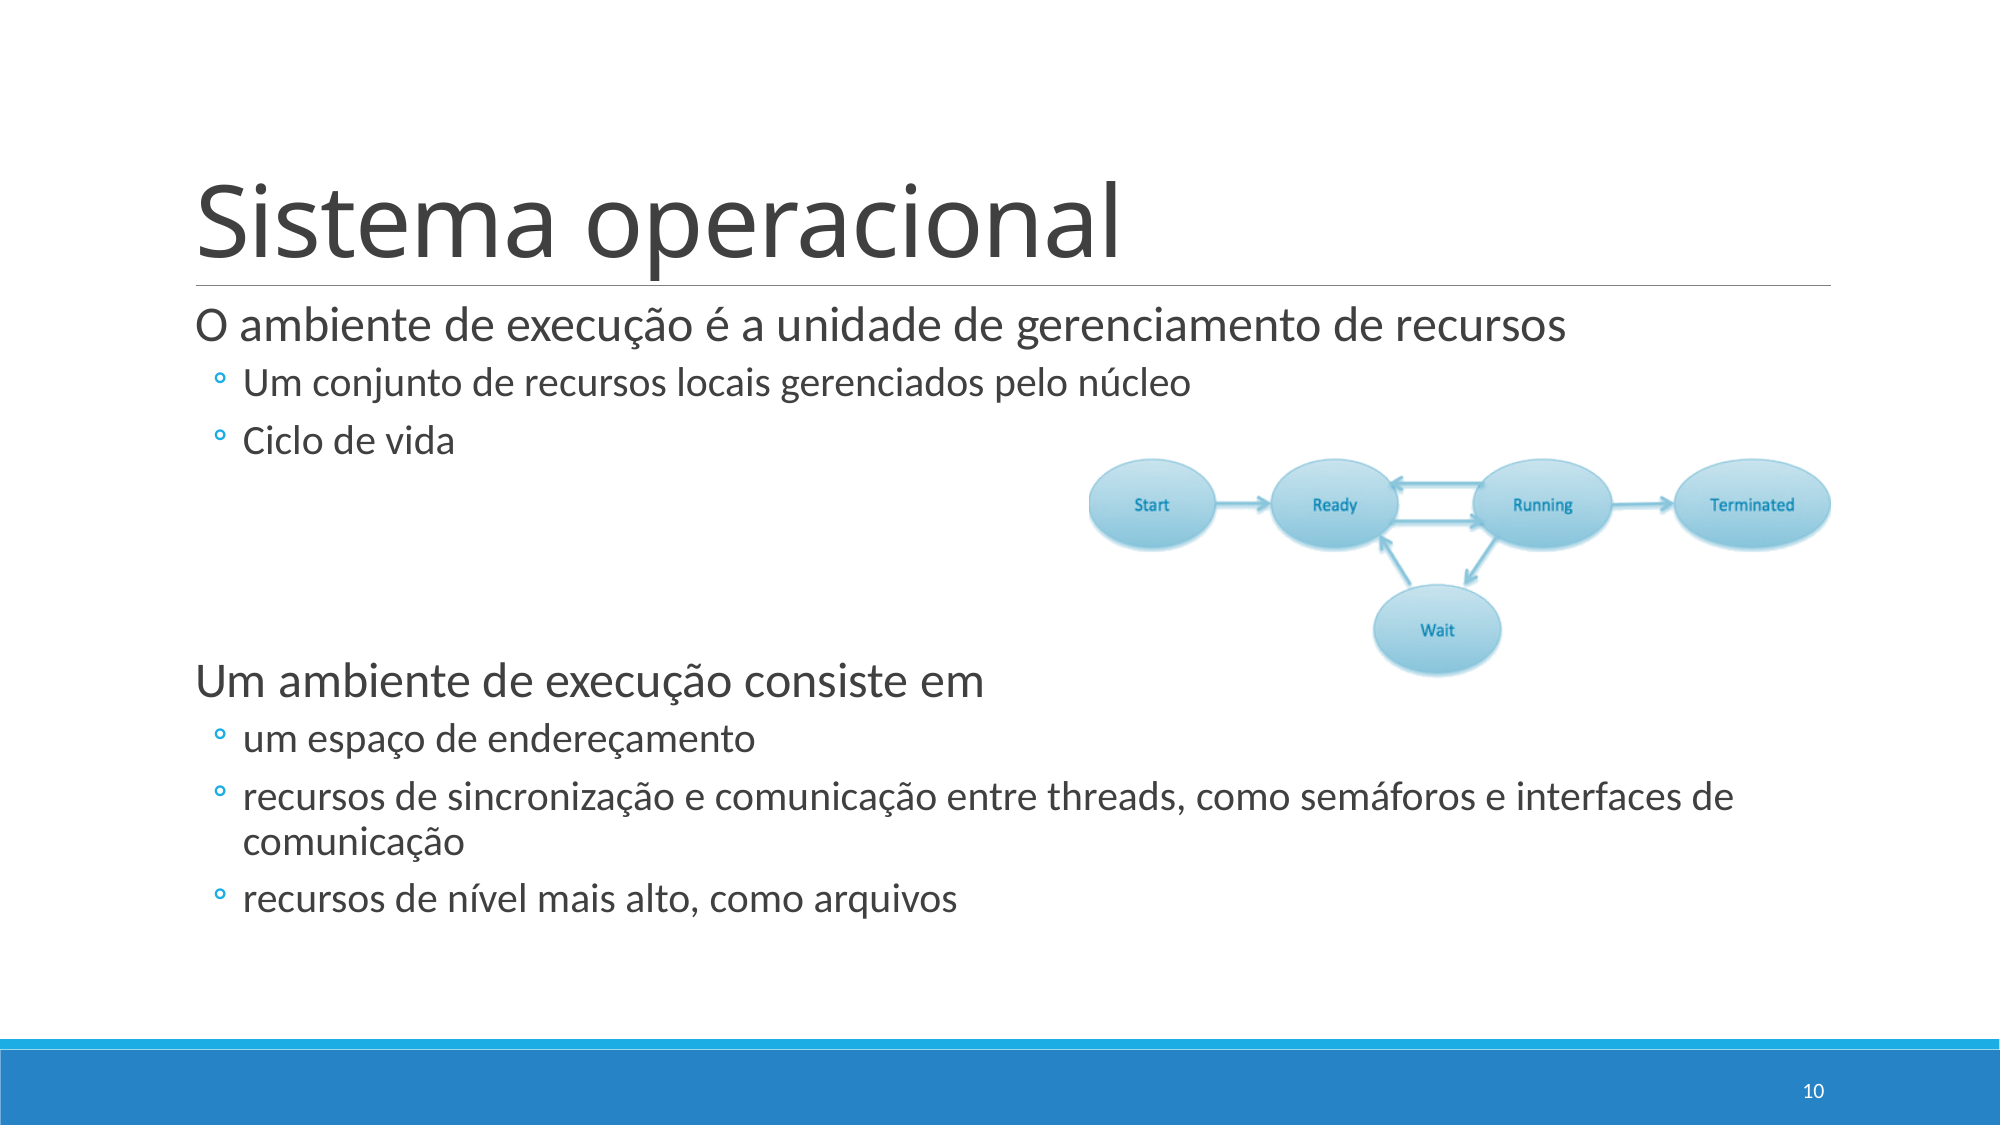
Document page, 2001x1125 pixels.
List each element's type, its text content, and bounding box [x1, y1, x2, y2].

picture [1089, 431, 1831, 681]
title Sistema operacional [180, 47, 1830, 285]
slide_number 10 [1624, 1059, 1840, 1120]
text_box [223, 184, 2000, 927]
list O ambiente de execução é a unidade de gerenciamento de recursos Um conjunto de recursos locais gerenciados pelo núcleo Ciclo de vida Um ambiente de execução consiste em um espaço de endereçamento recursos de sincronização e comunicação entre threads, como semáforos e interfaces de comunicação recursos de nível mais alto, como arquivos [180, 290, 1830, 970]
